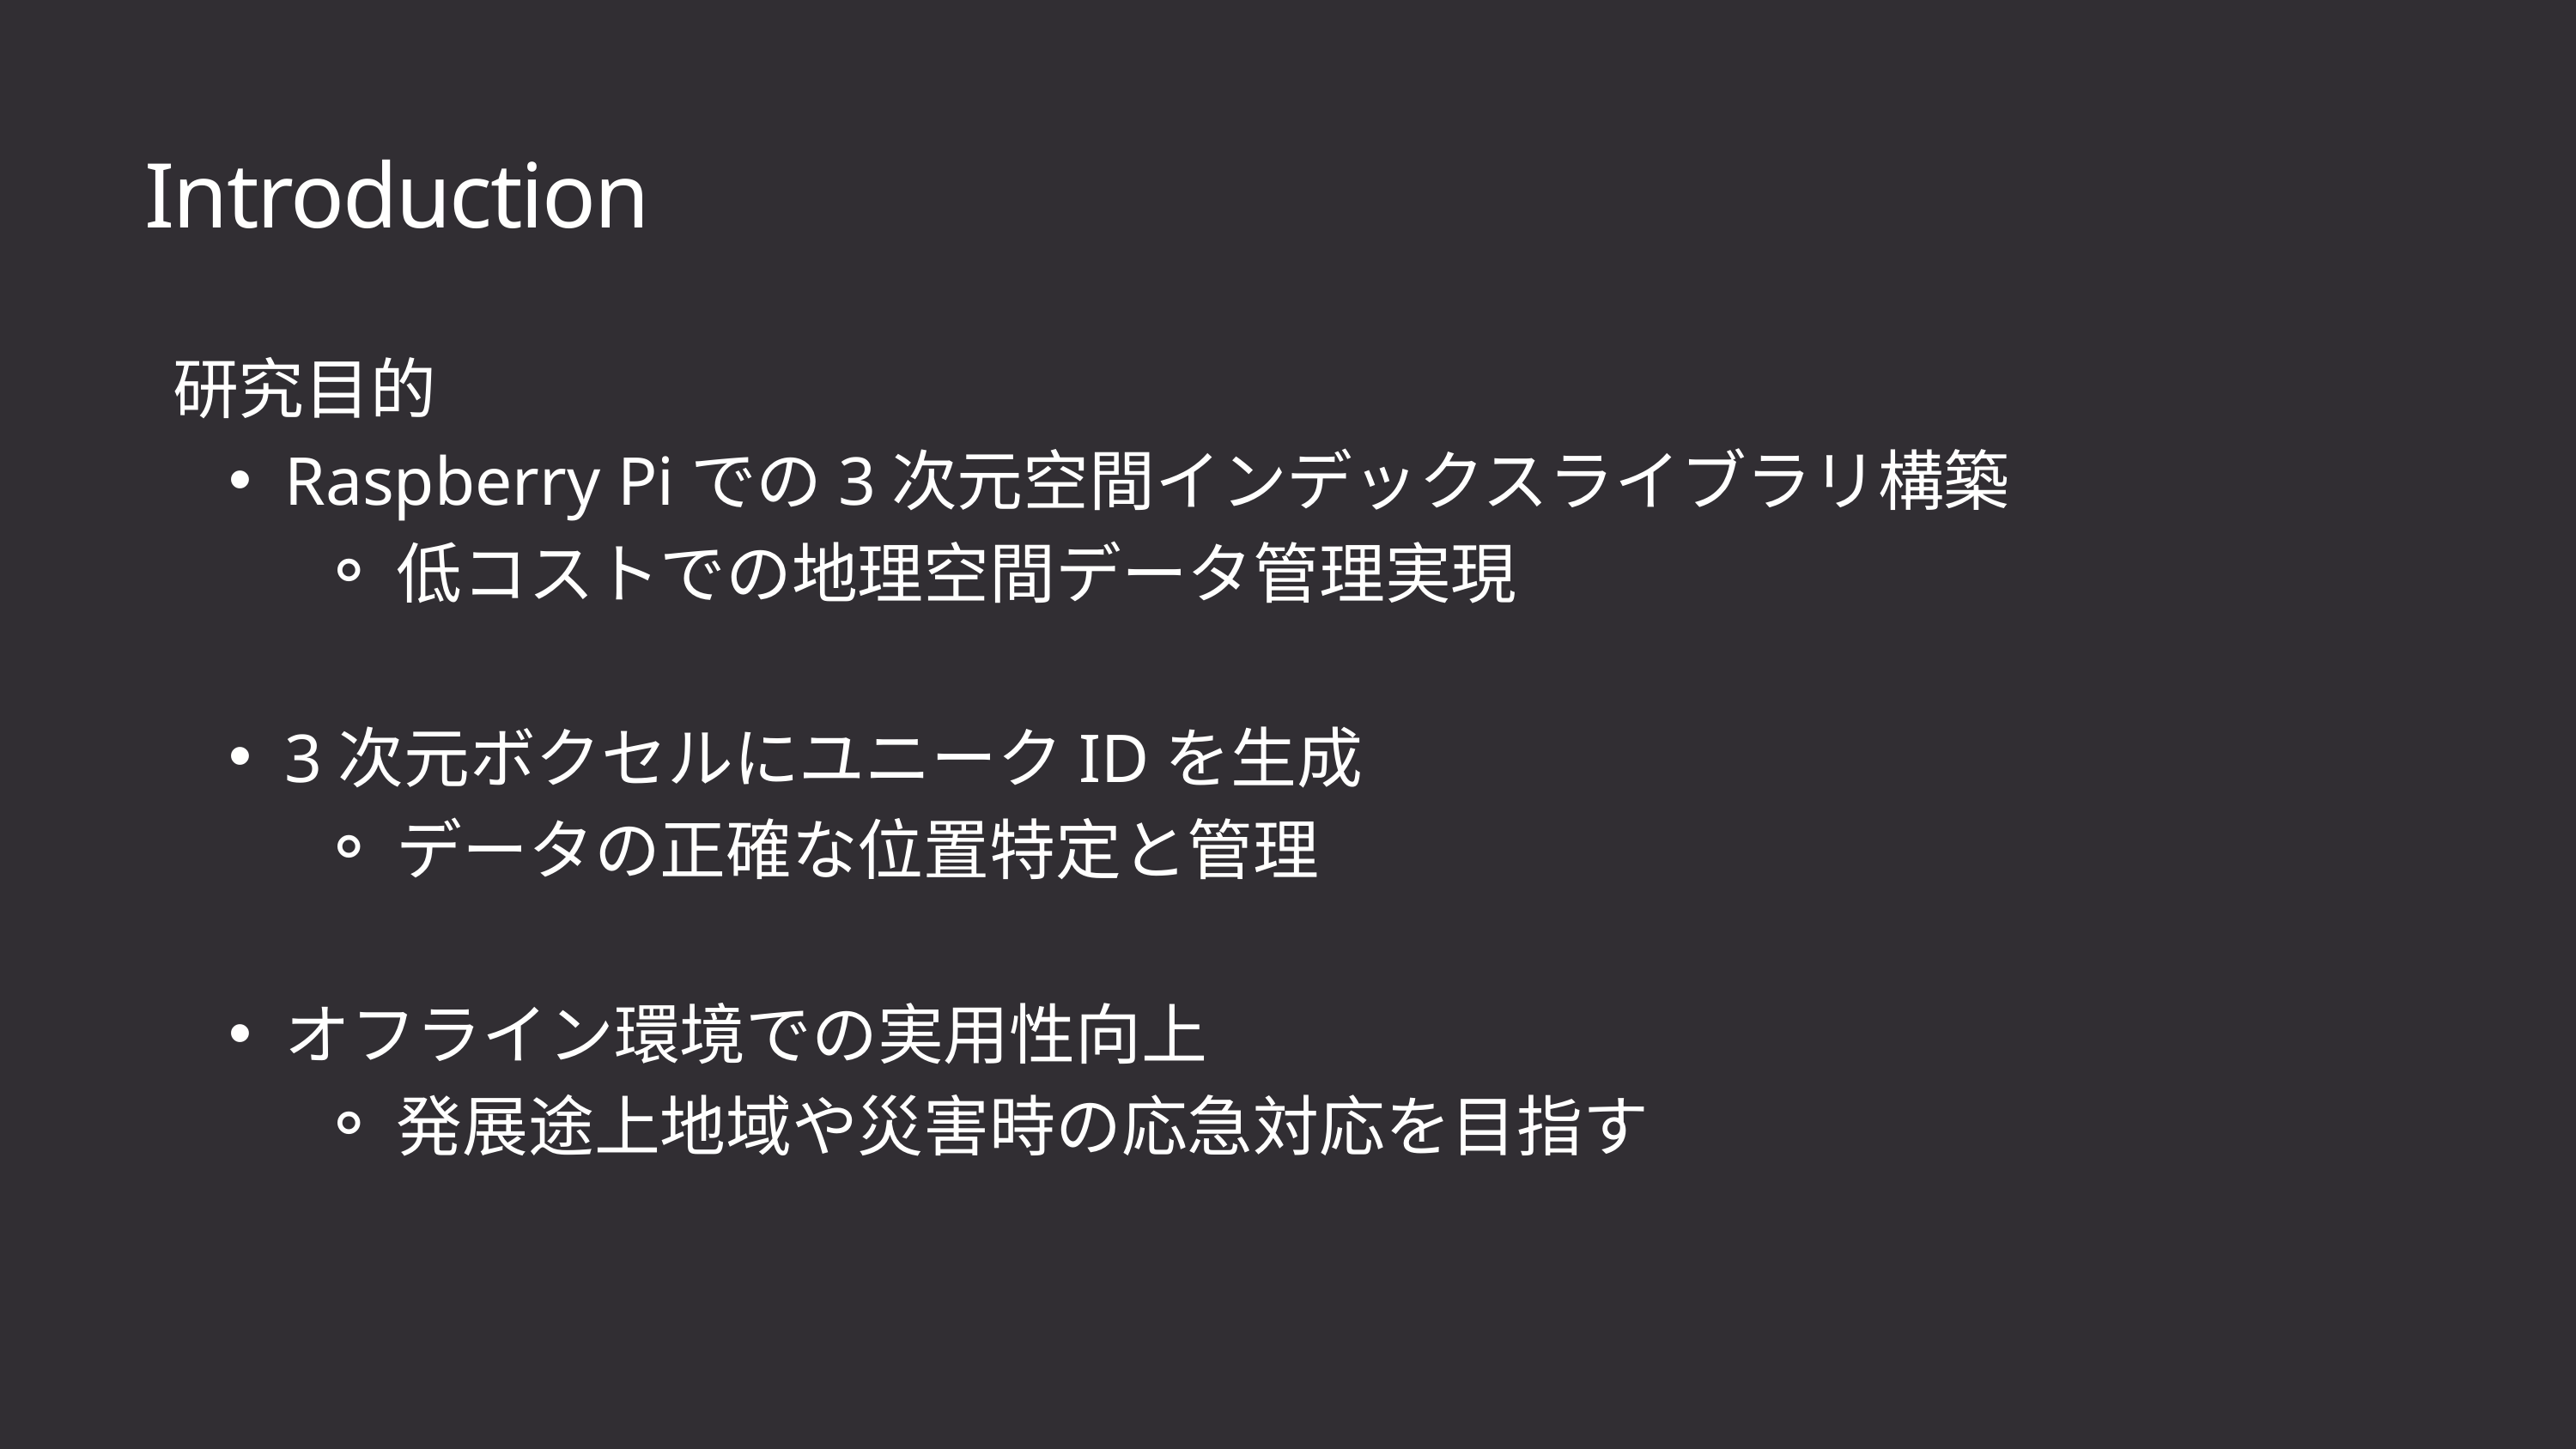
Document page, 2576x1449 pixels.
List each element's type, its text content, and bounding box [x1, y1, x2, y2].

text_box Introduction [144, 161, 1289, 246]
text_box 研究目的 Raspberry Piでの3次元空間インデックスライブラリ構築 低コストでの地理空間データ管理実現 3次元ボクセルにユニークIDを生成 データの正確な位置特定と管理 オフライン環境での実用性向上 発展途上地域や災害時の応急対応を目指す [172, 334, 2432, 1257]
